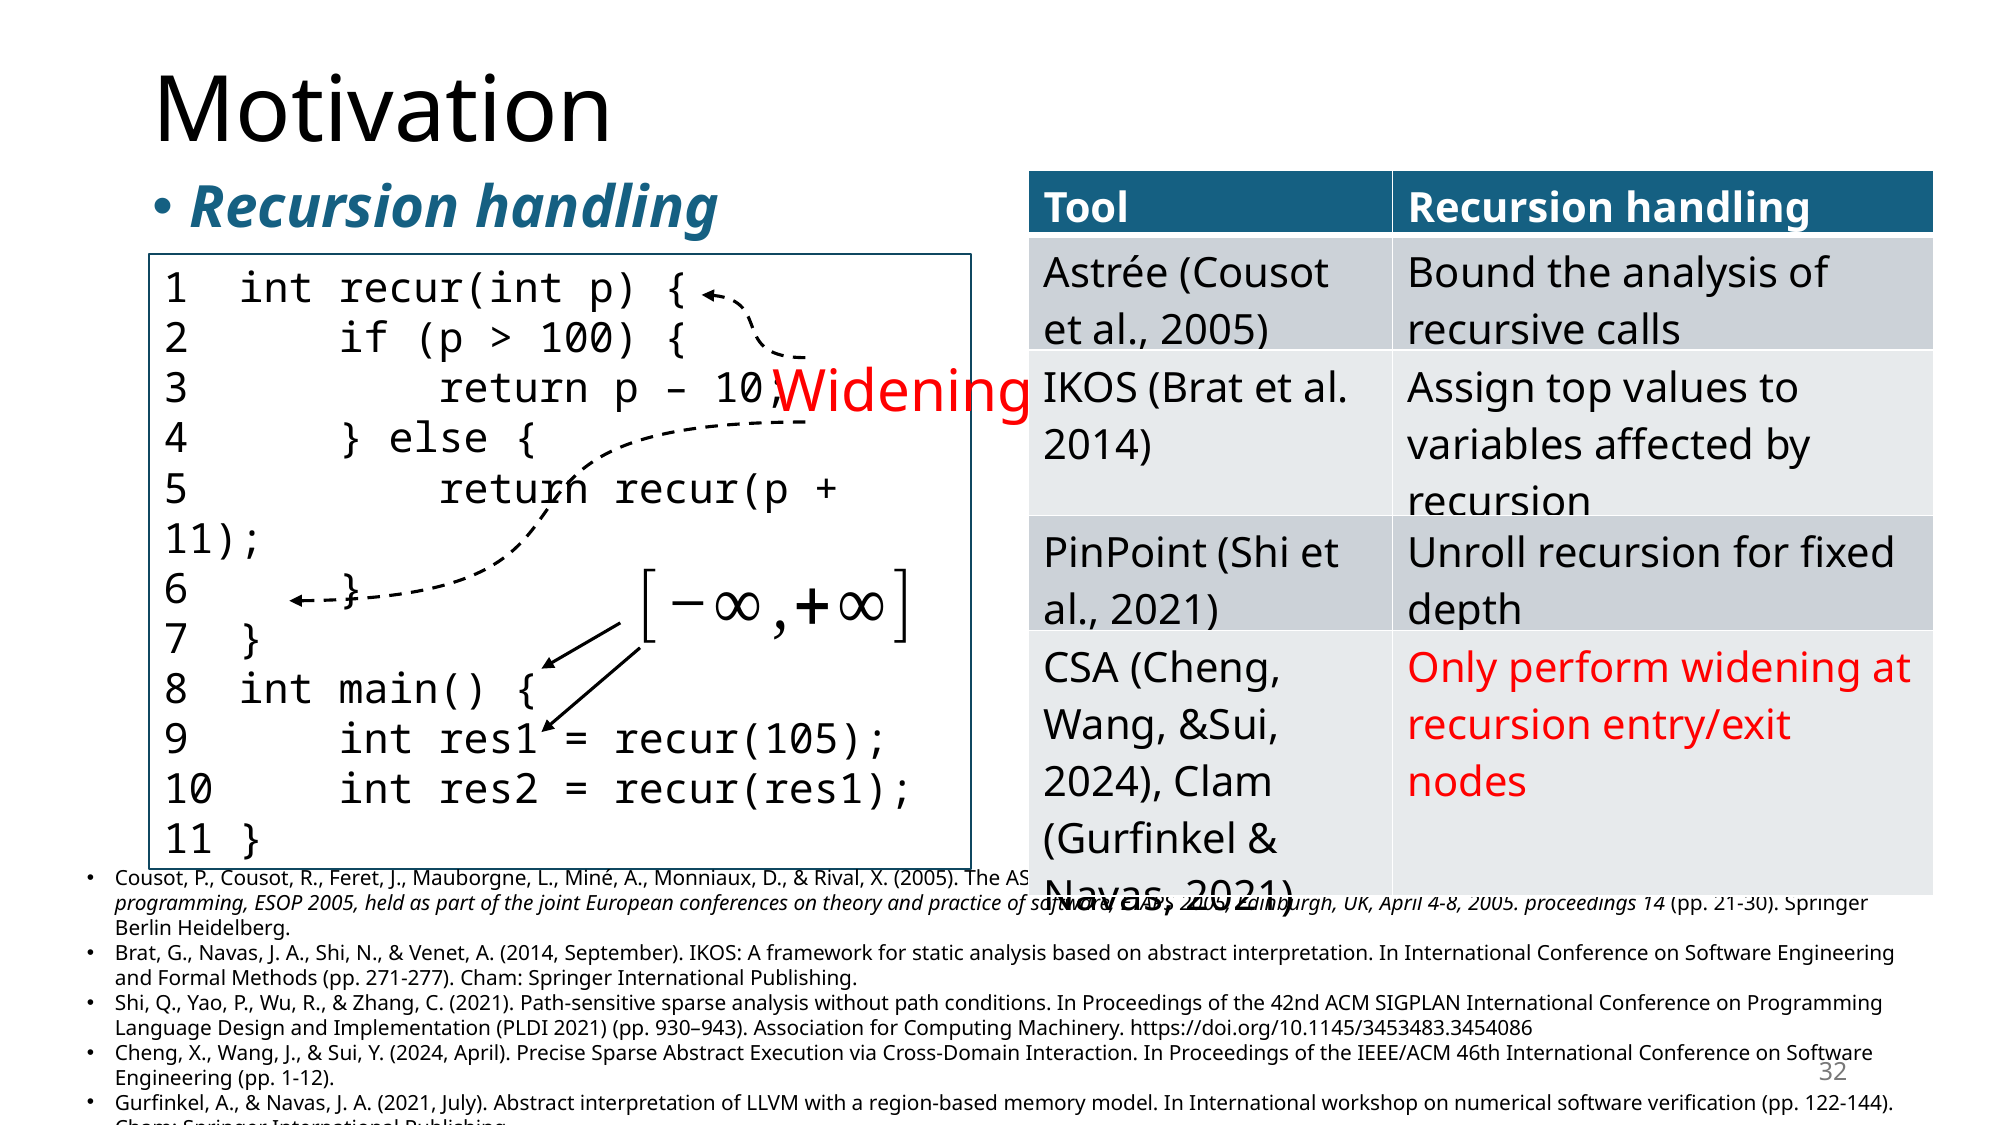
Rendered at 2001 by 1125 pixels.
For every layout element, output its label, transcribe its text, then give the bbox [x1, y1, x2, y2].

text_box 1 int recur(int p) { 2 if (p > 100) { 3 return p – 10; 4 } else { 5 return recur(p + 11); 6 } 7 } 8 int main() { 9 int res1 = recur(105); 10 int res2 = recur(res1); 11 } [148, 253, 972, 857]
table_cell Unroll recursion for fixed depth [1393, 516, 1933, 630]
text_box Cousot, P., Cousot, R., Feret, J., Mauborgne, L., Miné, A., Monniaux, D., & Rival, X. (2005). The ASTRÉE analyzer. In Programming languages and systems: 14th European symposium on programming, ESOP 2005, held as part of the joint European conferences on theory and practice of software, ETAPS 2005, Edinburgh, UK, April 4-8, 2005. proceedings 14 (pp. 21-30). Springer Berlin Heidelberg. Brat, G., Navas, J. A., Shi, N., & Venet, A. (2014, September). IKOS: A framework for static analysis based on abstract interpretation. In International Conference on Software Engineering and Formal Methods (pp. 271-277). Cham: Springer International Publishing. Shi, Q., Yao, P., Wu, R., & Zhang, C. (2021). Path-sensitive sparse analysis without path conditions. In Proceedings of the 42nd ACM SIGPLAN International Conference on Programming Language Design and Implementation (PLDI 2021) (pp. 930–943). Association for Computing Machinery. https://doi.org/10.1145/3453483.3454086 Cheng, X., Wang, J., & Sui, Y. (2024, April). Precise Sparse Abstract Execution via Cross-Domain Interaction. In Proceedings of the IEEE/ACM 46th International Conference on Software Engineering (pp. 1-12). Gurfinkel, A., & Navas, J. A. (2021, July). Abstract interpretation of LLVM with a region-based memory model. In International workshop on numerical software verification (pp. 122-144). Cham: Springer International Publishing. [72, 857, 1928, 1125]
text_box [540, 647, 641, 733]
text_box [288, 421, 806, 602]
table_cell Assign top values to variables affected by recursion [1393, 351, 1933, 515]
table_cell CSA (Cheng, Wang, &Sui, 2024), Clam (Gurfinkel & Navas, 2021) [1029, 631, 1392, 895]
table_cell Astrée (Cousot et al., 2005) [1029, 238, 1392, 349]
table_cell Bound the analysis of recursive calls [1393, 238, 1933, 349]
text_box Widening [758, 345, 1028, 430]
table_header Recursion handling [1393, 171, 1933, 232]
table_header Tool [1029, 171, 1392, 232]
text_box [701, 294, 806, 359]
table_cell Only perform widening at recursion entry/exit nodes [1393, 631, 1933, 895]
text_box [541, 622, 621, 647]
list Recursion handling [137, 170, 1028, 260]
title Motivation [137, 57, 1863, 166]
table_cell IKOS (Brat et al. 2014) [1029, 351, 1392, 515]
table_cell PinPoint (Shi et al., 2021) [1029, 516, 1392, 630]
